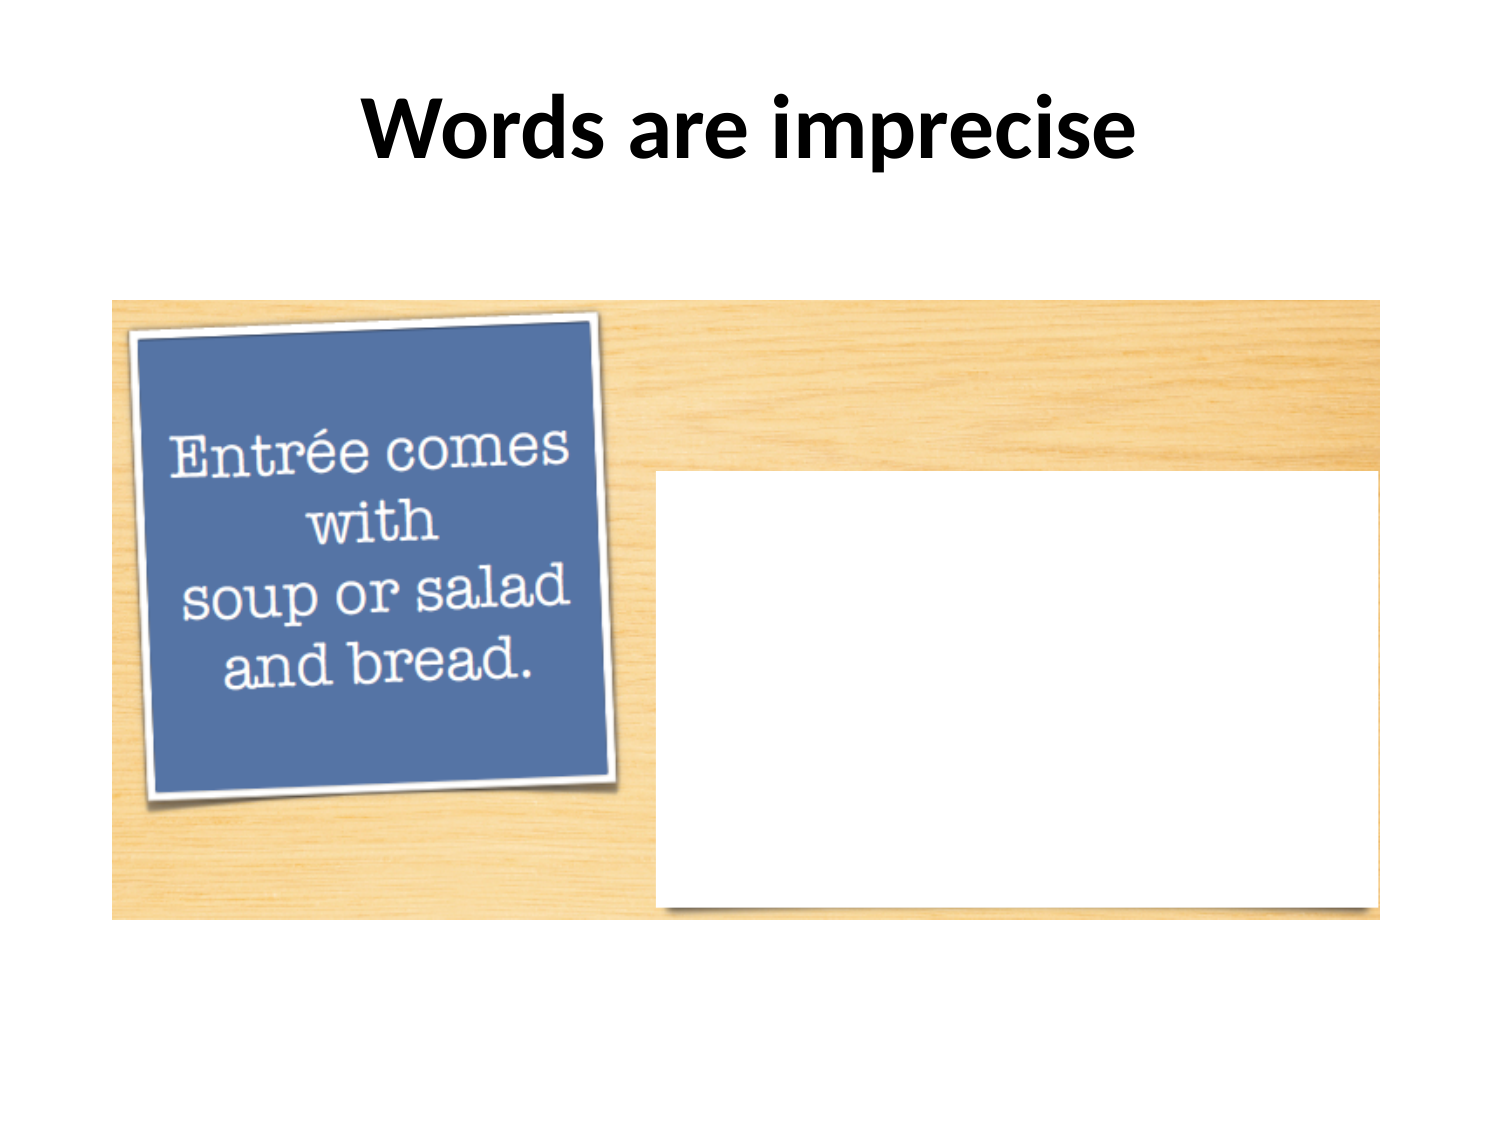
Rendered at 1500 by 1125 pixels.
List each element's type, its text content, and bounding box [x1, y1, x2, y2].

picture [112, 300, 1381, 920]
title Words are imprecise [103, 75, 1397, 169]
